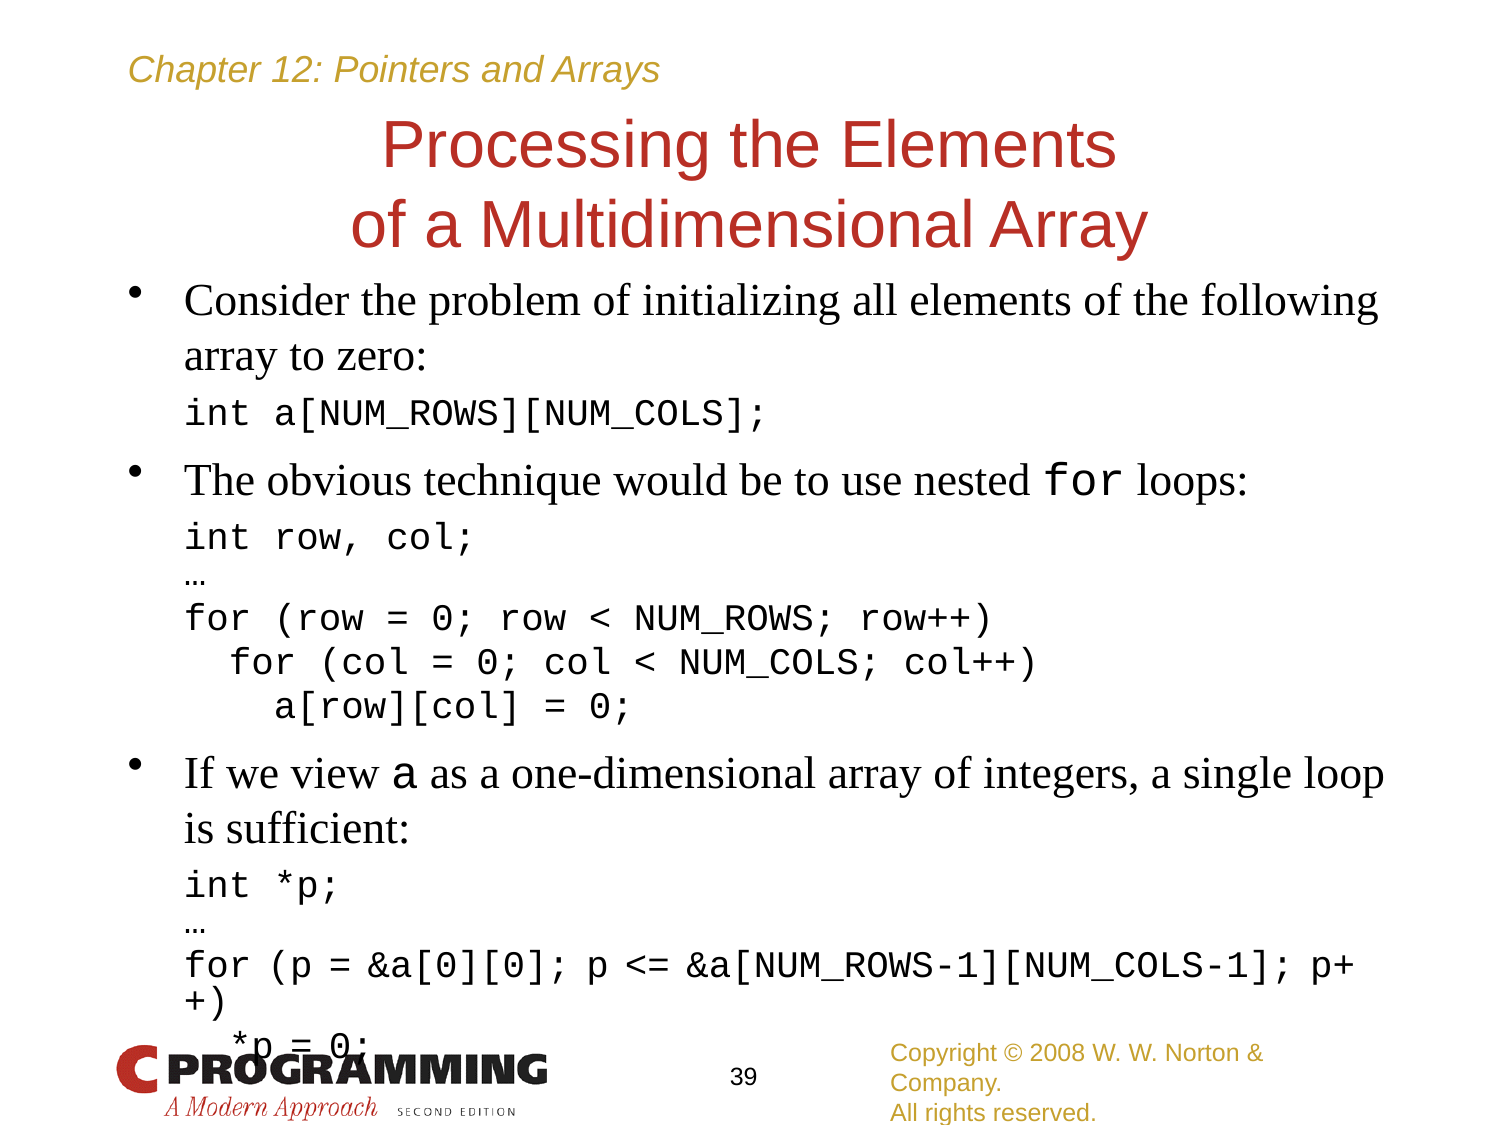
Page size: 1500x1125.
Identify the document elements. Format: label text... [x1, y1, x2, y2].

list Consider the problem of initializing all elements of the following array to zero: int a[NUM_ROWS][NUM_COLS]; The obvious technique would be to use nested for loops: int row, col; … for (row = 0; row < NUM_ROWS; row++) for (col = 0; col < NUM_COLS; col++) a[row][col] = 0; If we view a as a one-dimensional array of integers, a single loop is sufficient: int *p; … for (p = &a[0][0]; p <= &a[NUM_ROWS-1][NUM_COLS-1]; p++) *p = 0; [112, 262, 1413, 1038]
title Processing the Elements of a Multidimensional Array [112, 125, 1388, 238]
footer Copyright © 2008 W. W. Norton & Company. All rights reserved. [874, 1043, 1388, 1119]
picture [112, 1041, 550, 1123]
slide_number 39 [687, 1049, 801, 1101]
